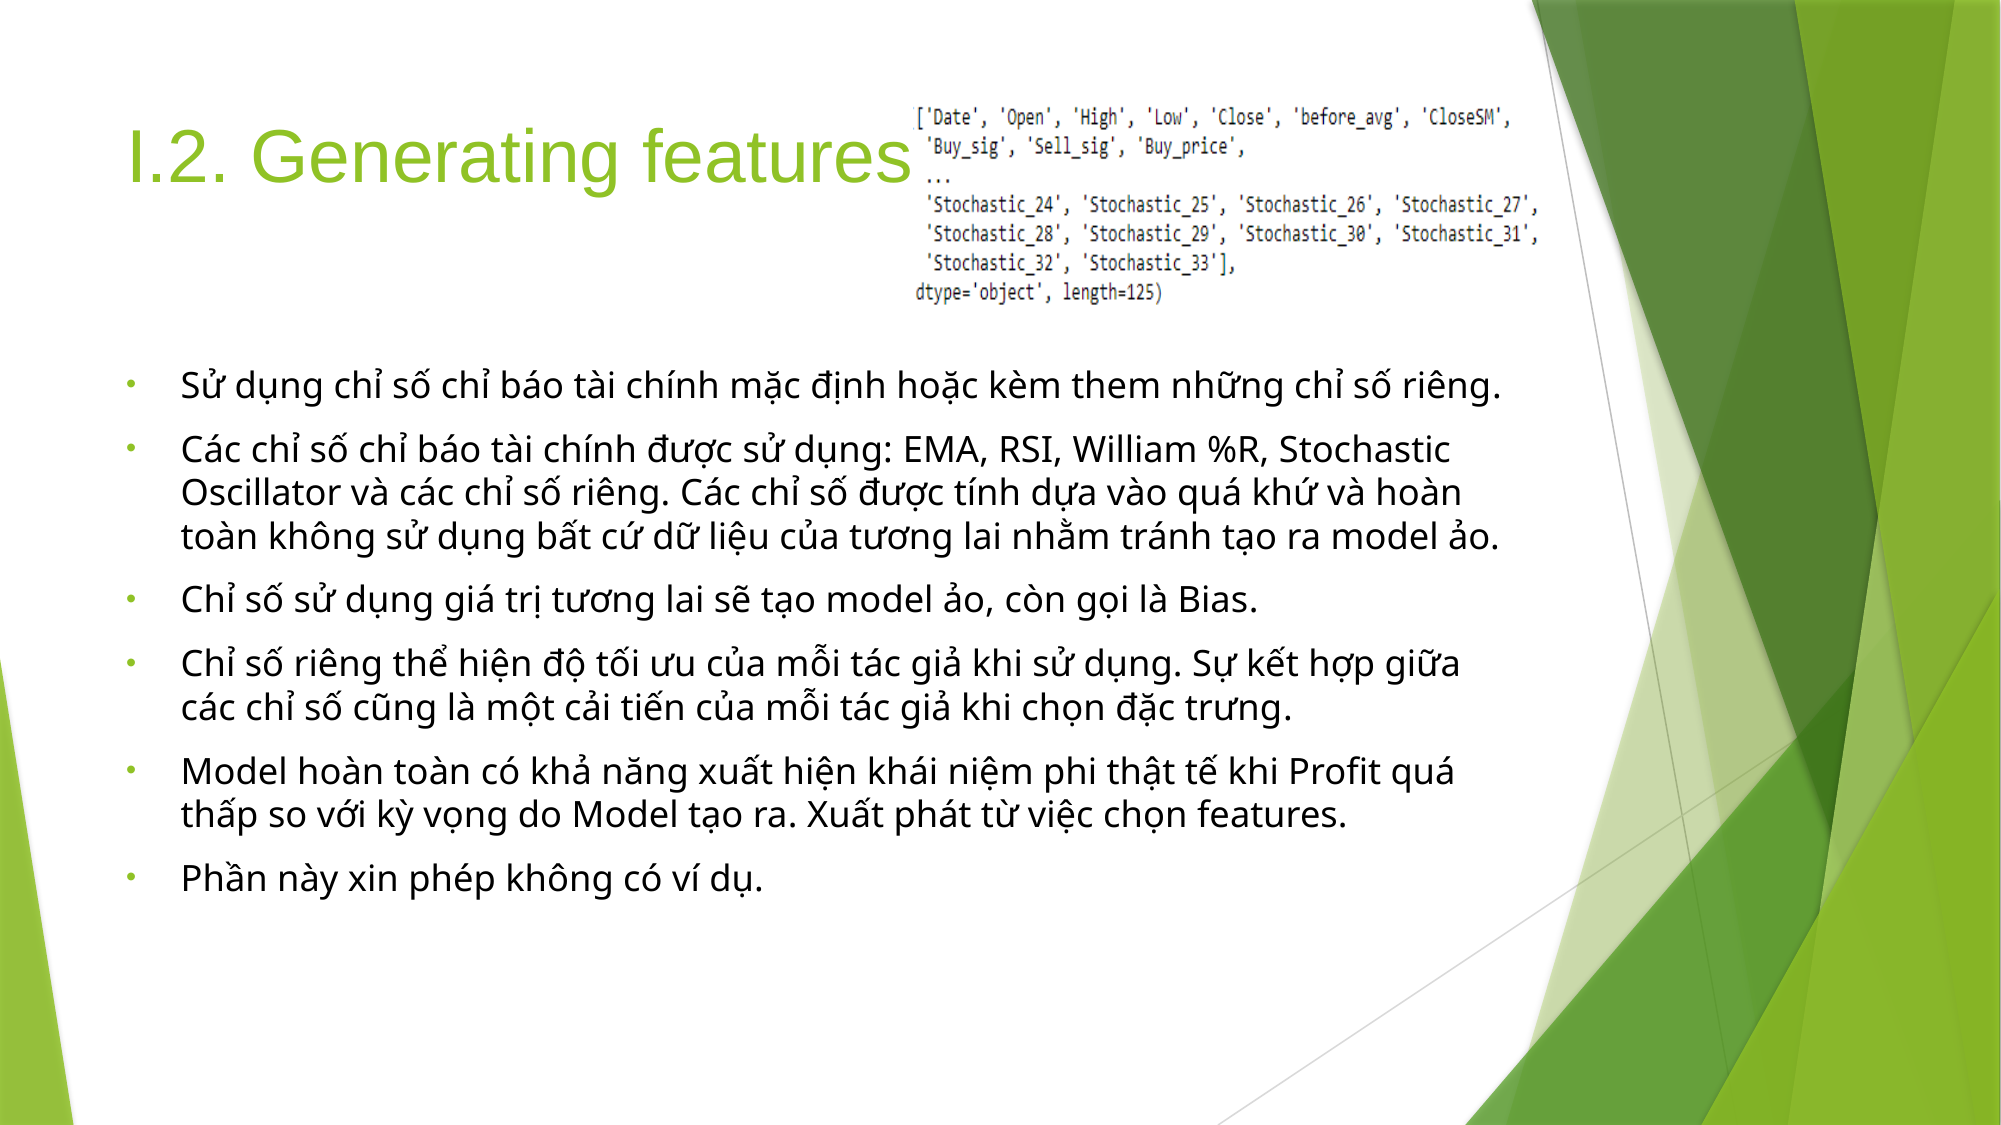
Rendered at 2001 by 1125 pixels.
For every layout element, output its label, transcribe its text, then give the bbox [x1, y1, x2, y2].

title I.2. Generating features [111, 99, 912, 317]
picture [912, 99, 1553, 318]
list Sử dụng chỉ số chỉ báo tài chính mặc định hoặc kèm them những chỉ số riêng. Các chỉ số chỉ báo tài chính được sử dụng: EMA, RSI, William %R, Stochastic Oscillator và các chỉ số riêng. Các chỉ số được tính dựa vào quá khứ và hoàn toàn không sử dụng bất cứ dữ liệu của tương lai nhằm tránh tạo ra model ảo. Chỉ số sử dụng giá trị tương lai sẽ tạo model ảo, còn gọi là Bias. Chỉ số riêng thể hiện độ tối ưu của mỗi tác giả khi sử dụng. Sự kết hợp giữa các chỉ số cũng là một cải tiến của mỗi tác giả khi chọn đặc trưng. Model hoàn toàn có khả năng xuất hiện khái niệm phi thật tế khi Profit quá thấp so với kỳ vọng do Model tạo ra. Xuất phát từ việc chọn features. Phần này xin phép không có ví dụ. [111, 354, 1522, 992]
